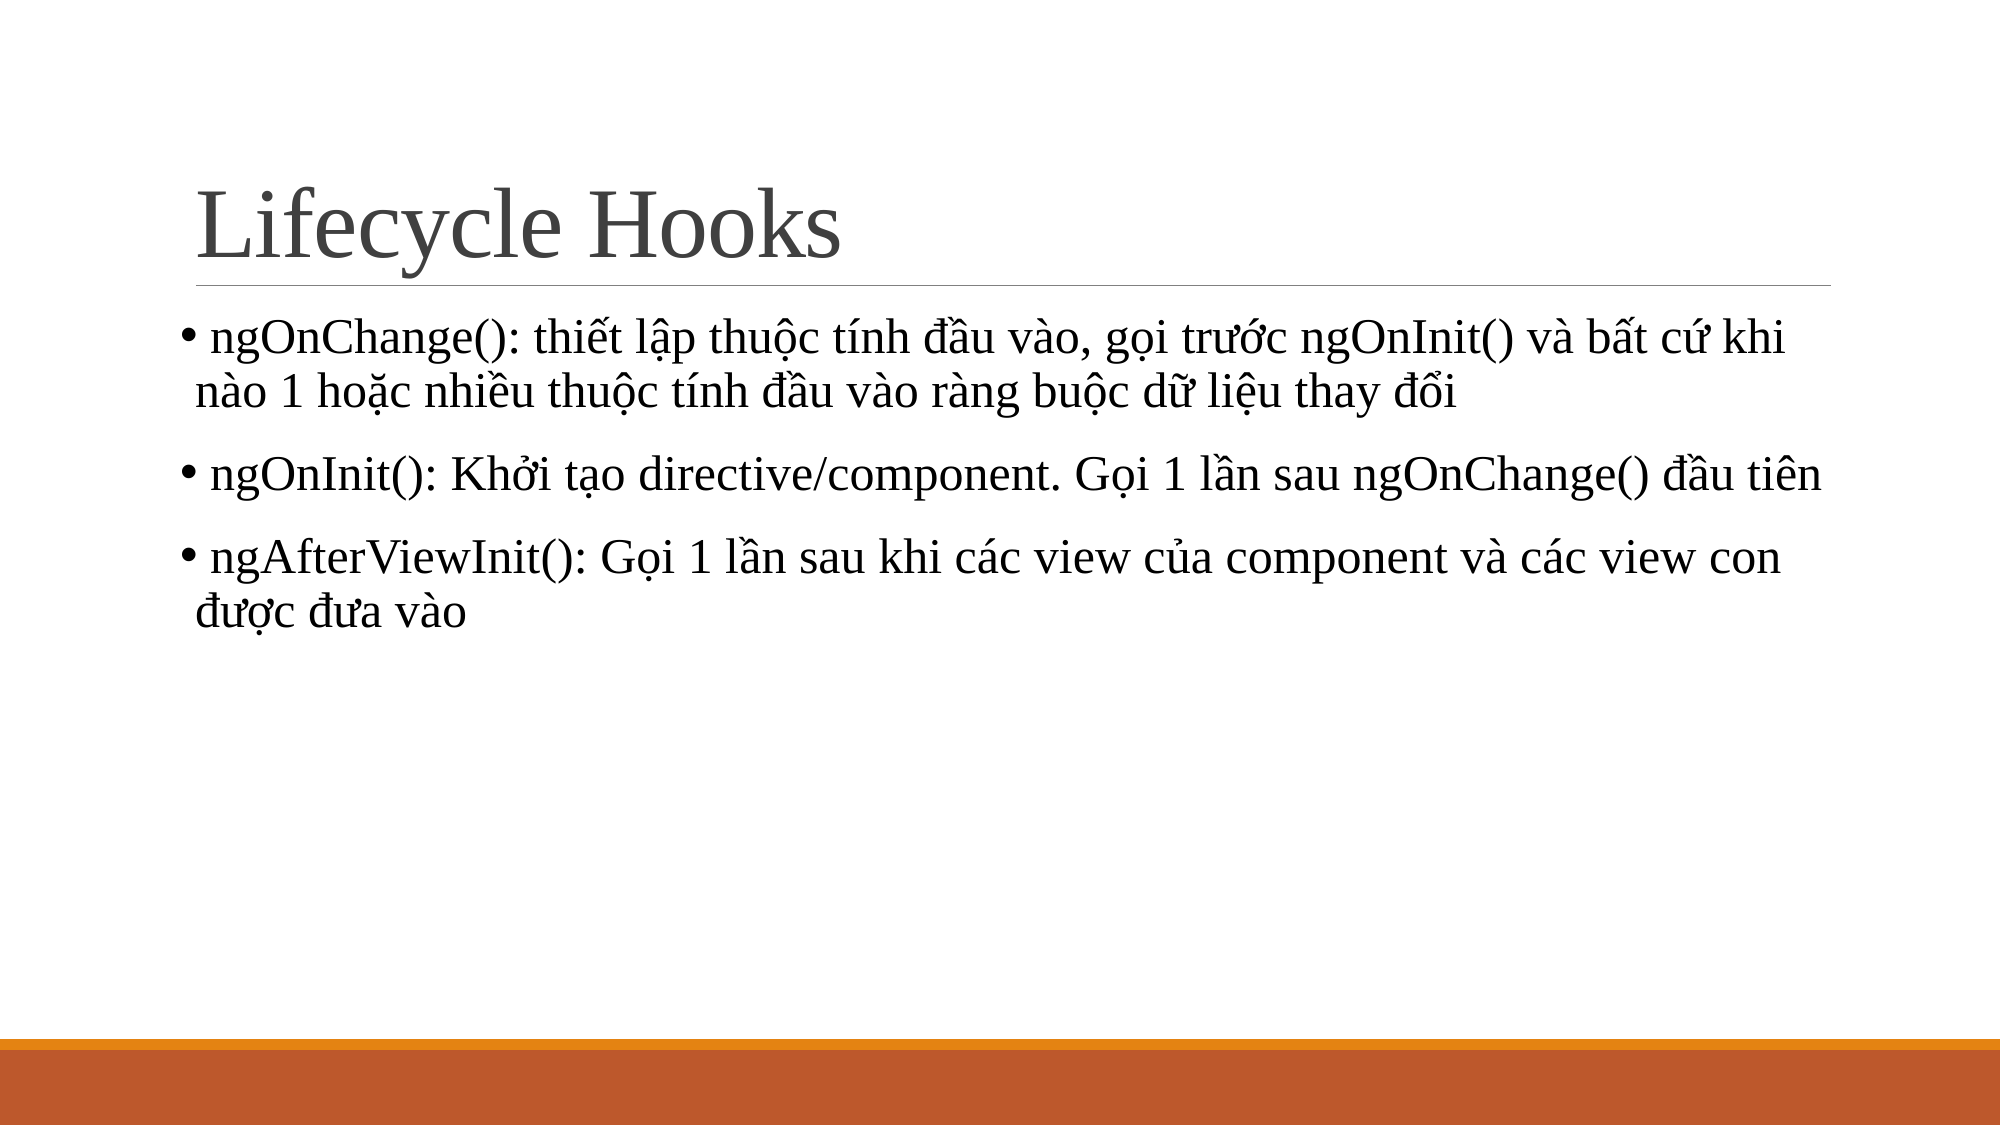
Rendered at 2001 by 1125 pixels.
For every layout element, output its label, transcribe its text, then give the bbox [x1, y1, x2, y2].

title Lifecycle Hooks [180, 47, 1830, 285]
list ngOnChange(): thiết lập thuộc tính đầu vào, gọi trước ngOnInit() và bất cứ khi nào 1 hoặc nhiều thuộc tính đầu vào ràng buộc dữ liệu thay đổi ngOnInit(): Khởi tạo directive/component. Gọi 1 lần sau ngOnChange() đầu tiên ngAfterViewInit(): Gọi 1 lần sau khi các view của component và các view con được đưa vào [180, 302, 1830, 963]
